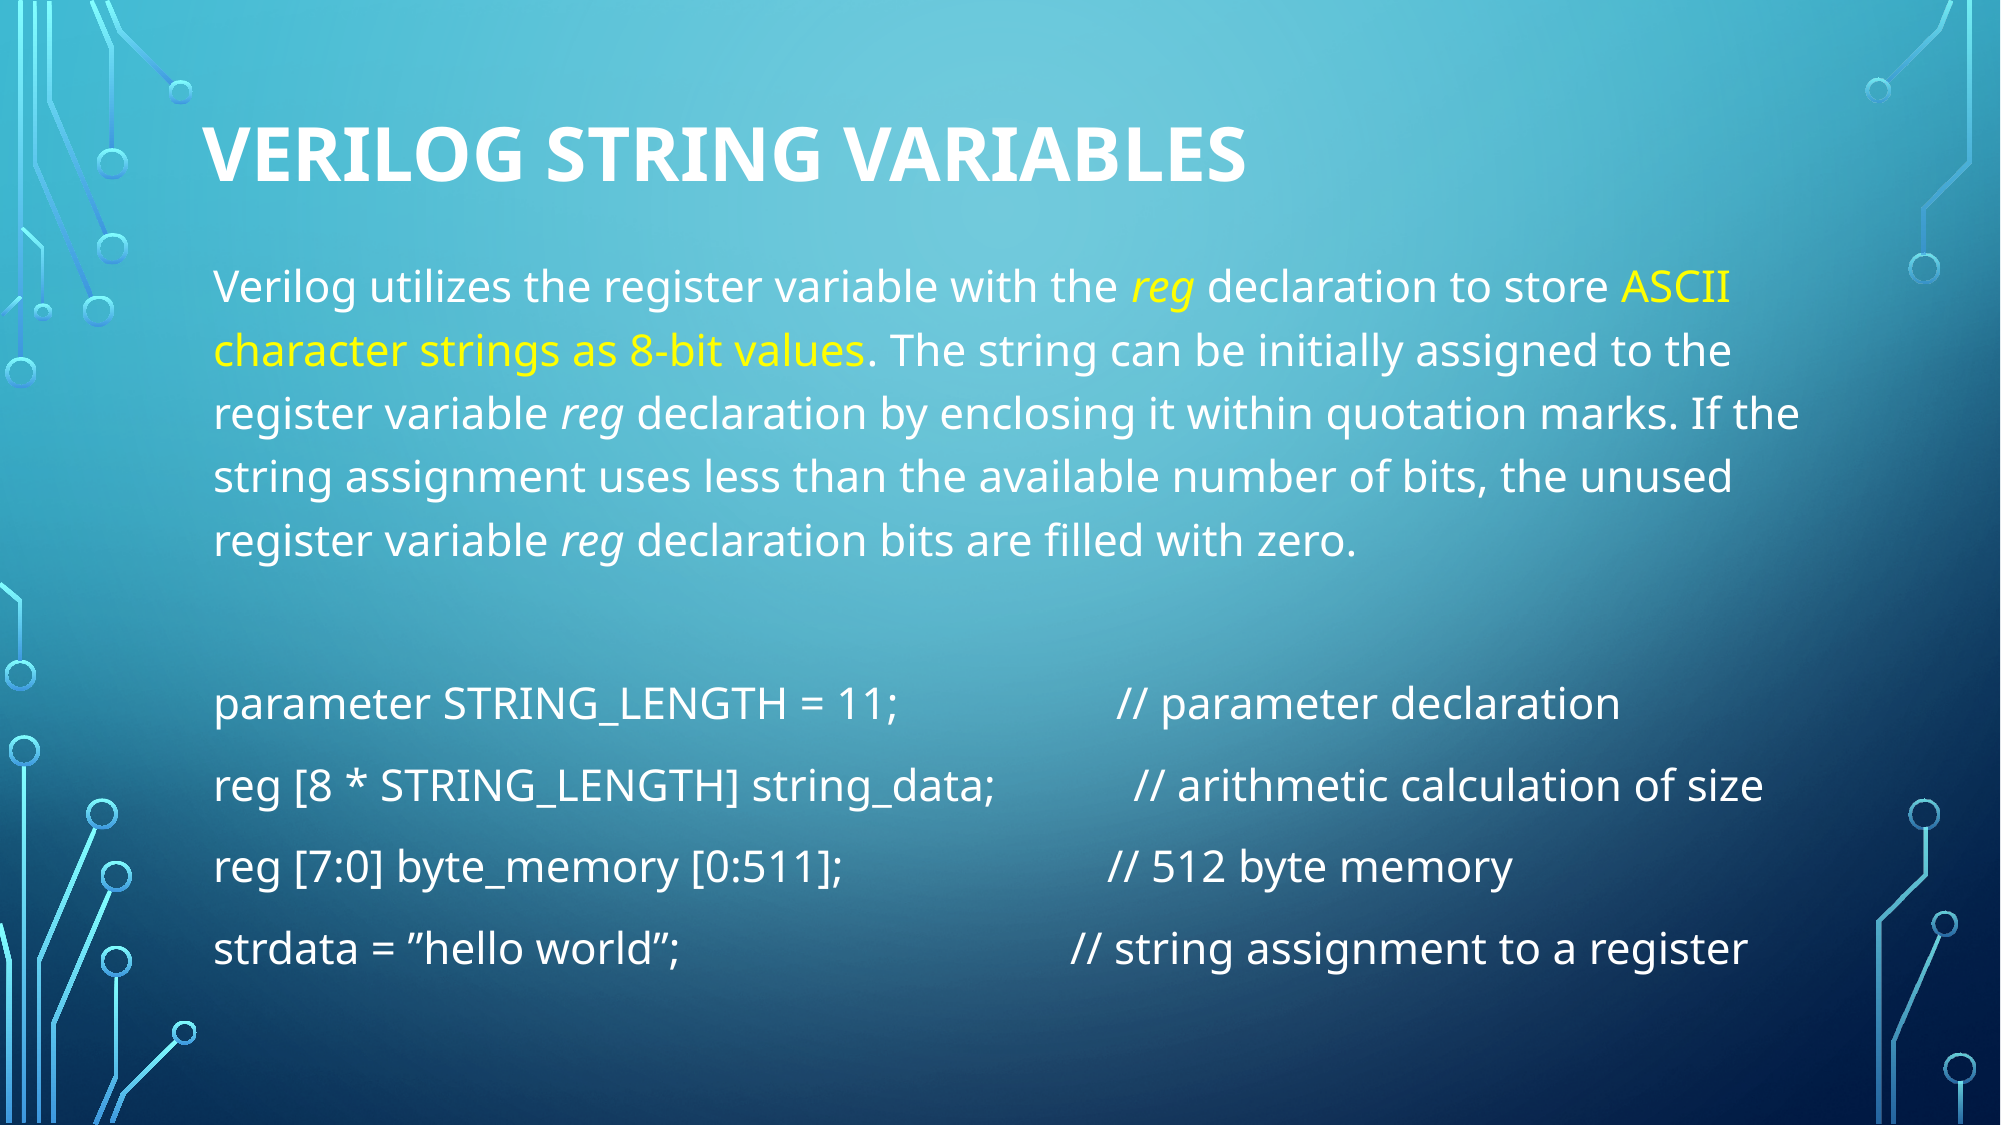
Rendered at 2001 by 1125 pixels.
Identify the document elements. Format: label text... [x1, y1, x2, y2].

list Verilog utilizes the register variable with the reg declaration to store ASCII character strings as 8-bit values. The string can be initially assigned to the register variable reg declaration by enclosing it within quotation marks. If the string assignment uses less than the available number of bits, the unused register variable reg declaration bits are filled with zero. parameter STRING_LENGTH = 11; // parameter declaration reg [8 * STRING_LENGTH] string_data; // arithmetic calculation of size reg [7:0] byte_memory [0:511]; // 512 byte memory strdata = ”hello world”; // string assignment to a register [198, 240, 1860, 993]
title Verilog String Variables [187, 35, 1813, 279]
